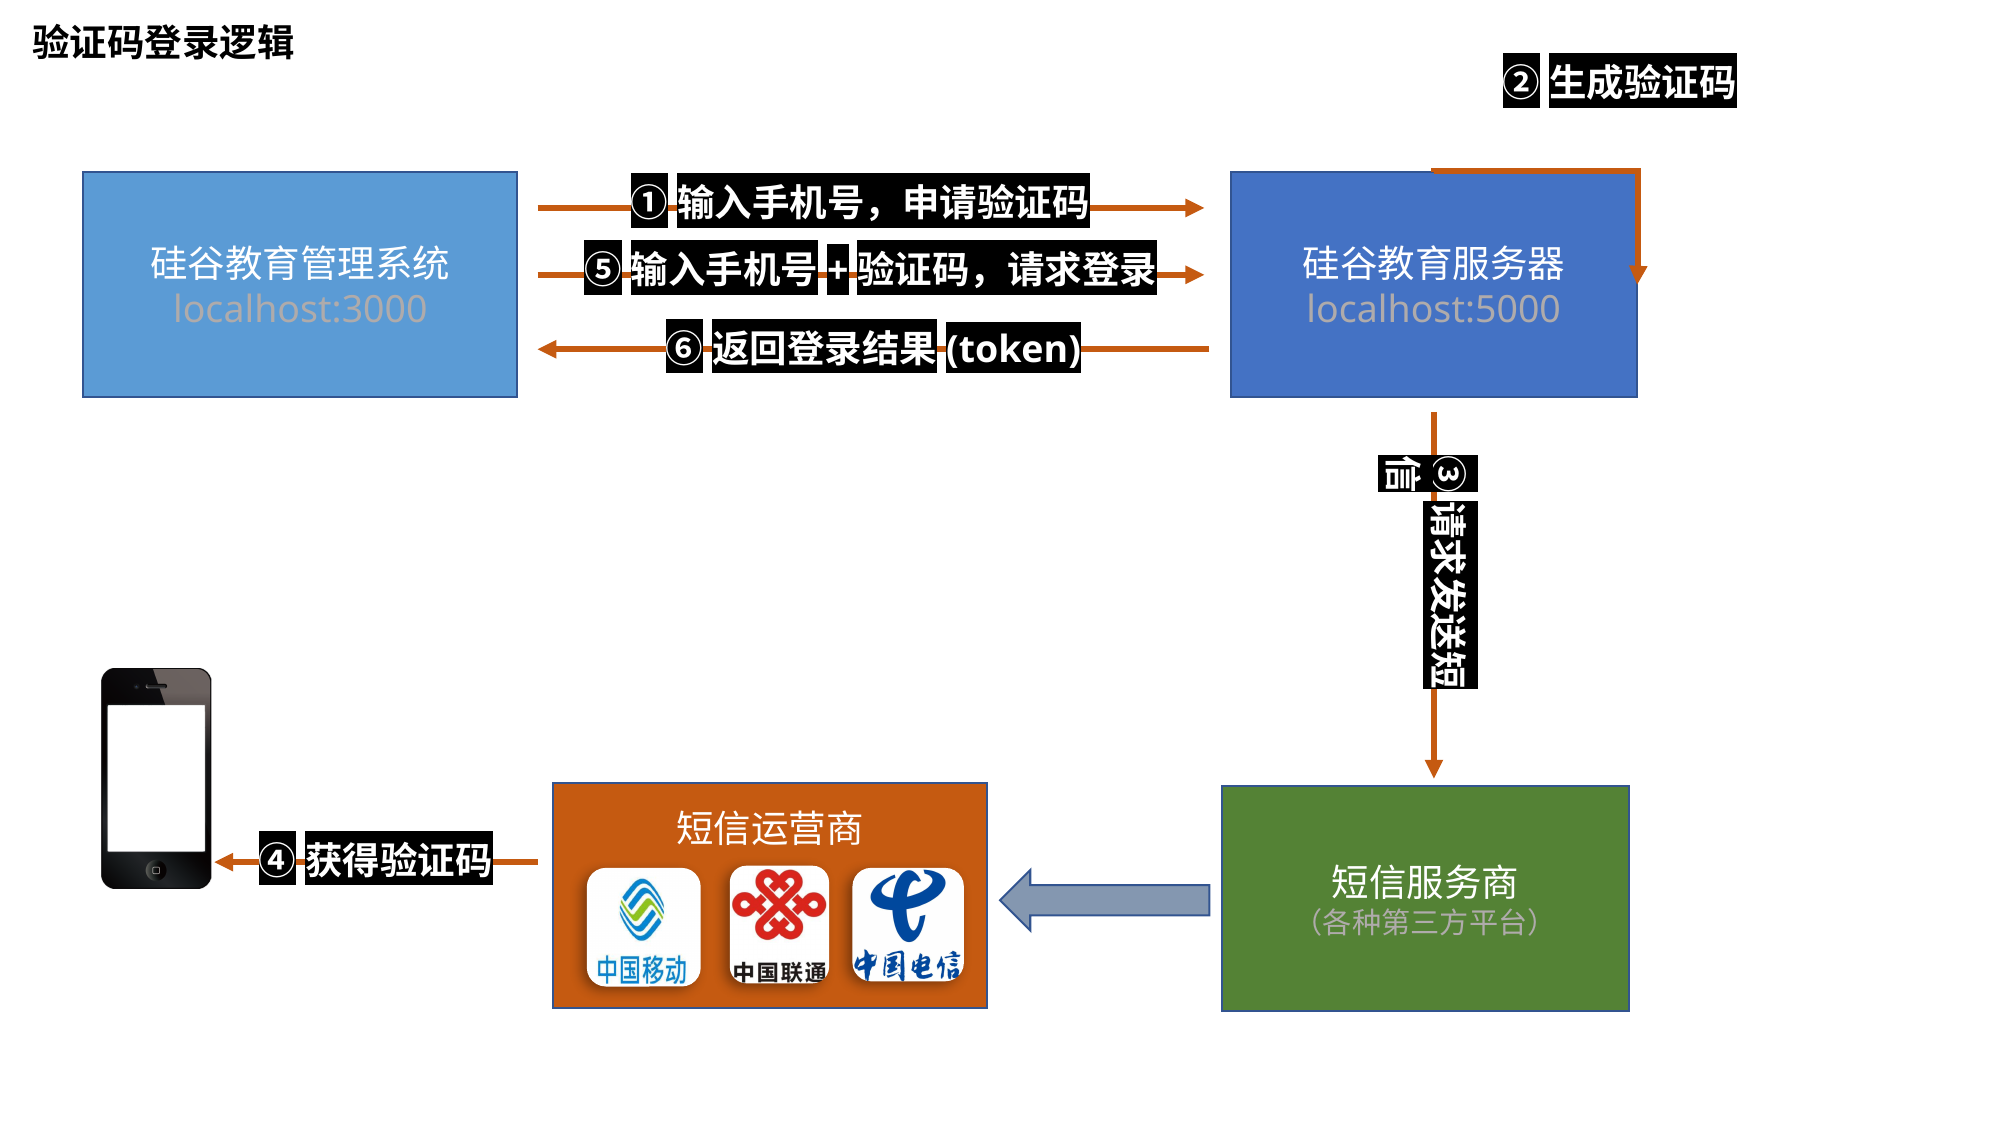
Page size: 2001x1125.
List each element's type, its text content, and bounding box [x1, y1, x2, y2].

text_box ⑥返回登录结果(token) [650, 350, 1097, 378]
text_box ⑤输入手机号+验证码，请求登录 [569, 275, 1173, 299]
text_box ②生成验证码 [1488, 52, 1752, 112]
text_box 验证码登录逻辑 [17, 11, 310, 71]
text_box ⑤输入手机号+验证码，请求登录 [569, 238, 1173, 274]
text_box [1479, 126, 1592, 330]
text_box ③请求发送短信 [1403, 440, 1433, 728]
text_box 硅谷教育管理系统 localhost:3000 [82, 171, 518, 398]
text_box ①输入手机号，申请验证码 [616, 208, 1105, 232]
picture [852, 867, 964, 982]
text_box ④获得验证码 [244, 829, 508, 862]
picture [586, 867, 701, 987]
picture [729, 865, 830, 984]
text_box ⑥返回登录结果(token) [650, 317, 1097, 349]
text_box ④获得验证码 [244, 863, 508, 890]
text_box [998, 867, 1211, 934]
text_box ③请求发送短信 [1435, 440, 1479, 728]
text_box 硅谷教育服务器 localhost:5000 [1230, 171, 1638, 398]
text_box 短信服务商 （各种第三方平台） [1221, 785, 1630, 1012]
text_box 短信运营商 [552, 782, 988, 1009]
text_box ①输入手机号，申请验证码 [616, 172, 1105, 207]
picture [71, 661, 239, 896]
